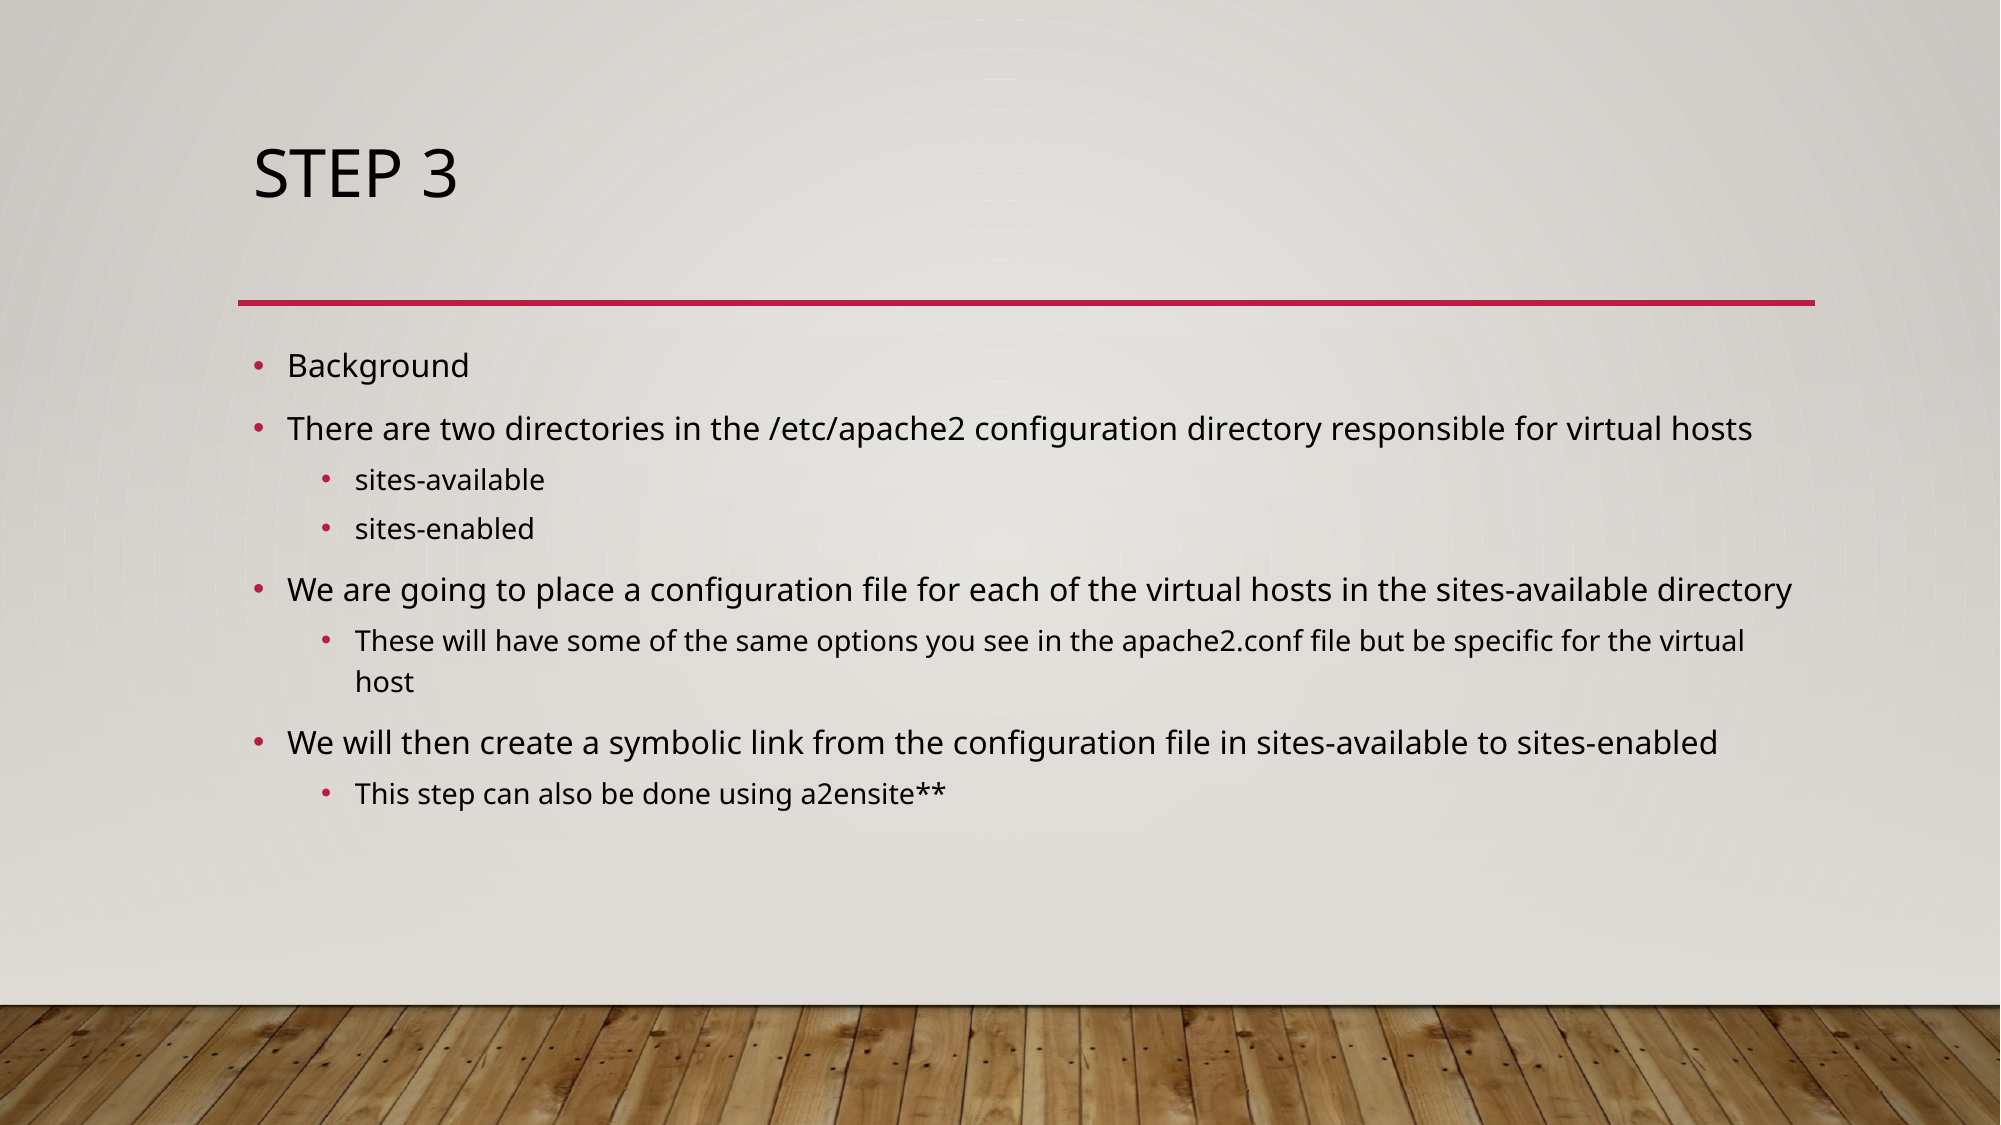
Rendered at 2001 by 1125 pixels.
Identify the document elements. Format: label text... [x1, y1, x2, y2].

title Step 3 [238, 131, 1814, 305]
picture [0, 1005, 2000, 1125]
list Background There are two directories in the /etc/apache2 configuration directory responsible for virtual hosts sites-available sites-enabled We are going to place a configuration file for each of the virtual hosts in the sites-available directory These will have some of the same options you see in the apache2.conf file but be specific for the virtual host We will then create a symbolic link from the configuration file in sites-available to sites-enabled This step can also be done using a2ensite** [238, 330, 1814, 897]
